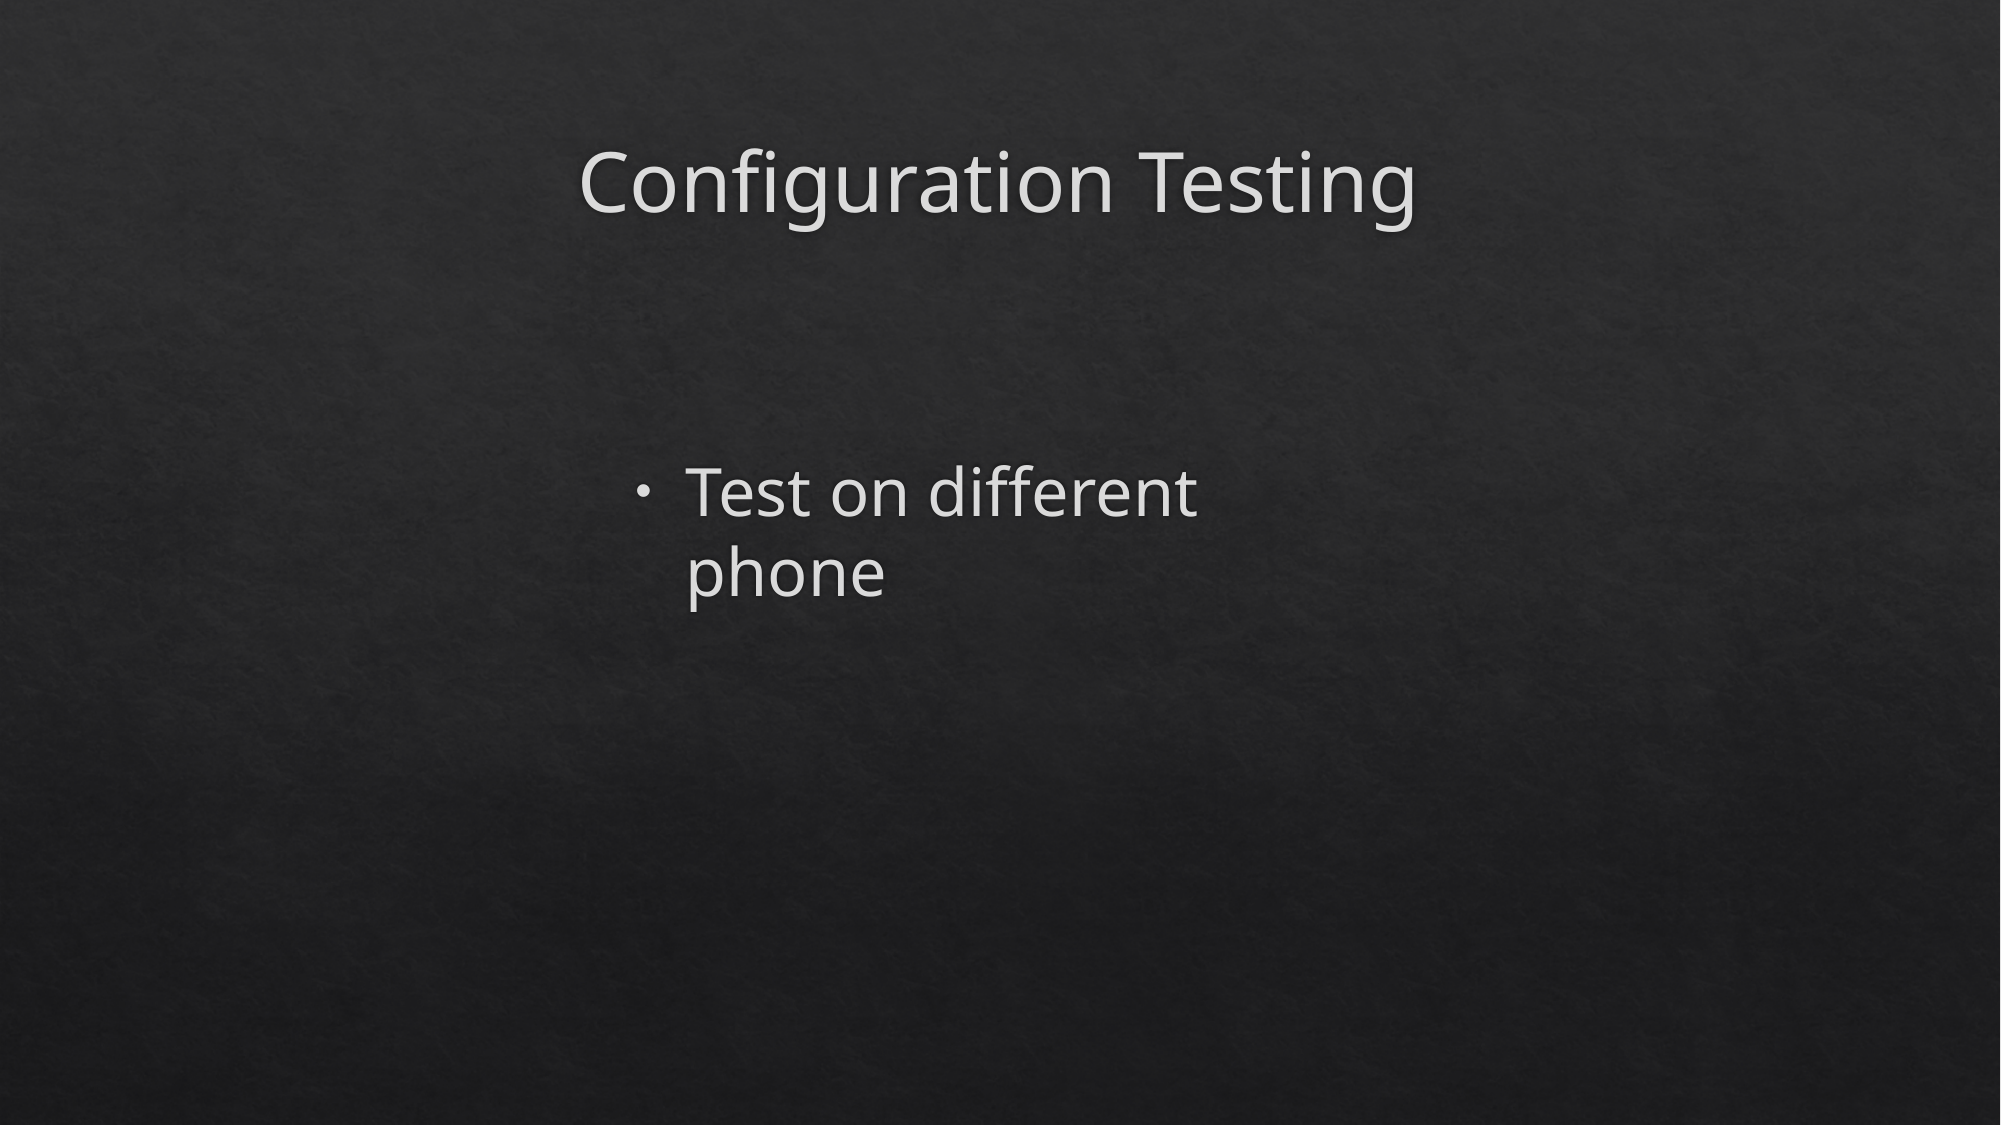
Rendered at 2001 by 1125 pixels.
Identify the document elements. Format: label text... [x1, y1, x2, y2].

list Test on different phone [614, 442, 1386, 683]
title Configuration Testing [149, 99, 1849, 260]
